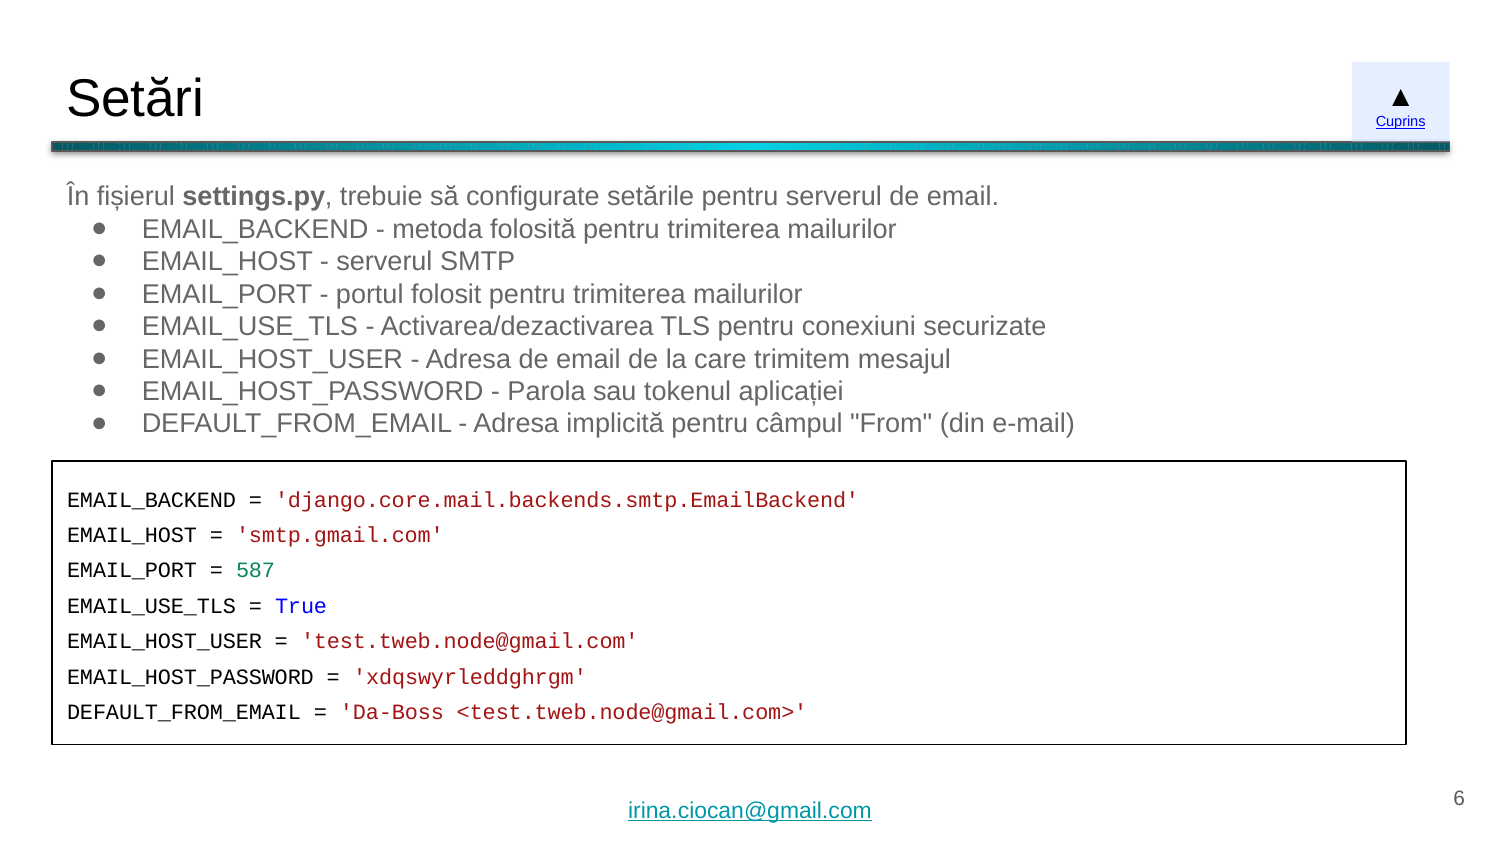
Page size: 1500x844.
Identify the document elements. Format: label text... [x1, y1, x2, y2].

text_box În fișierul settings.py, trebuie să configurate setările pentru serverul de email. EMAIL_BACKEND - metoda folosită pentru trimiterea mailurilor EMAIL_HOST - serverul SMTP EMAIL_PORT - portul folosit pentru trimiterea mailurilor EMAIL_USE_TLS - Activarea/dezactivarea TLS pentru conexiuni securizate EMAIL_HOST_USER - Adresa de email de la care trimitem mesajul EMAIL_HOST_PASSWORD - Parola sau tokenul aplicației DEFAULT_FROM_EMAIL - Adresa implicită pentru câmpul "From" (din e-mail) [51, 163, 1450, 539]
text_box [51, 141, 1450, 151]
text_box ▲ Cuprins [1351, 62, 1450, 142]
title Setări [51, 48, 1449, 139]
text_box EMAIL_BACKEND = 'django.core.mail.backends.smtp.EmailBackend' EMAIL_HOST = 'smtp.gmail.com' EMAIL_PORT = 587 EMAIL_USE_TLS = True EMAIL_HOST_USER = 'test.tweb.node@gmail.com' EMAIL_HOST_PASSWORD = 'xdqswyrleddghrgm' DEFAULT_FROM_EMAIL = 'Da-Boss <test.tweb.node@gmail.com>' [52, 461, 1406, 745]
slide_number ‹#› [1389, 764, 1480, 830]
text_box irina.ciocan@gmail.com [613, 795, 889, 837]
